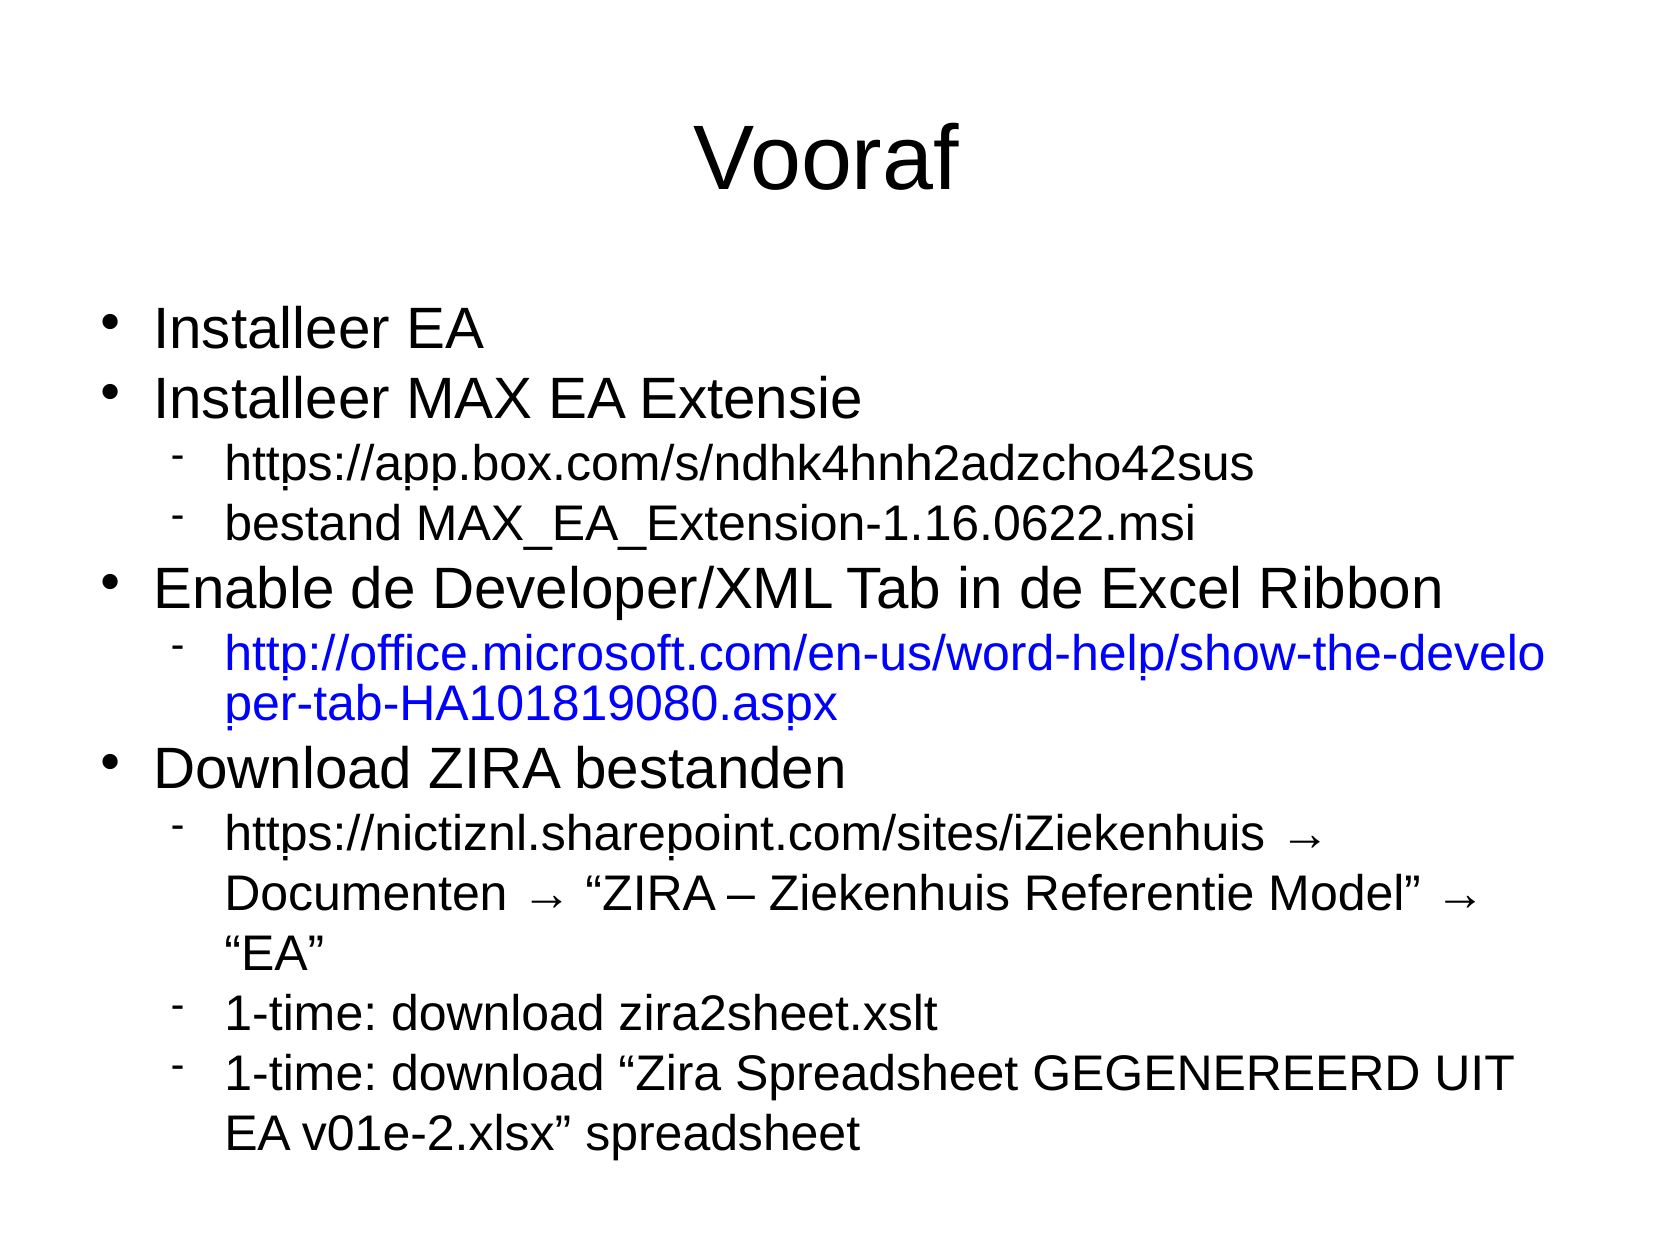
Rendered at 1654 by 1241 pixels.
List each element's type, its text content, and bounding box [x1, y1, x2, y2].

text_box Vooraf [82, 49, 1570, 257]
text_box Installeer EA Installeer MAX EA Extensie https://app.box.com/s/ndhk4hnh2adzcho42sus bestand MAX_EA_Extension-1.16.0622.msi Enable de Developer/XML Tab in de Excel Ribbon http://office.microsoft.com/en-us/word-help/show-the-developer-tab-HA101819080.aspx Download ZIRA bestanden https://nictiznl.sharepoint.com/sites/iZiekenhuis → Documenten → “ZIRA – Ziekenhuis Referentie Model” → “EA” 1-time: download zira2sheet.xslt 1-time: download “Zira Spreadsheet GEGENEREERD UIT EA v01e-2.xlsx” spreadsheet [82, 290, 1570, 1010]
